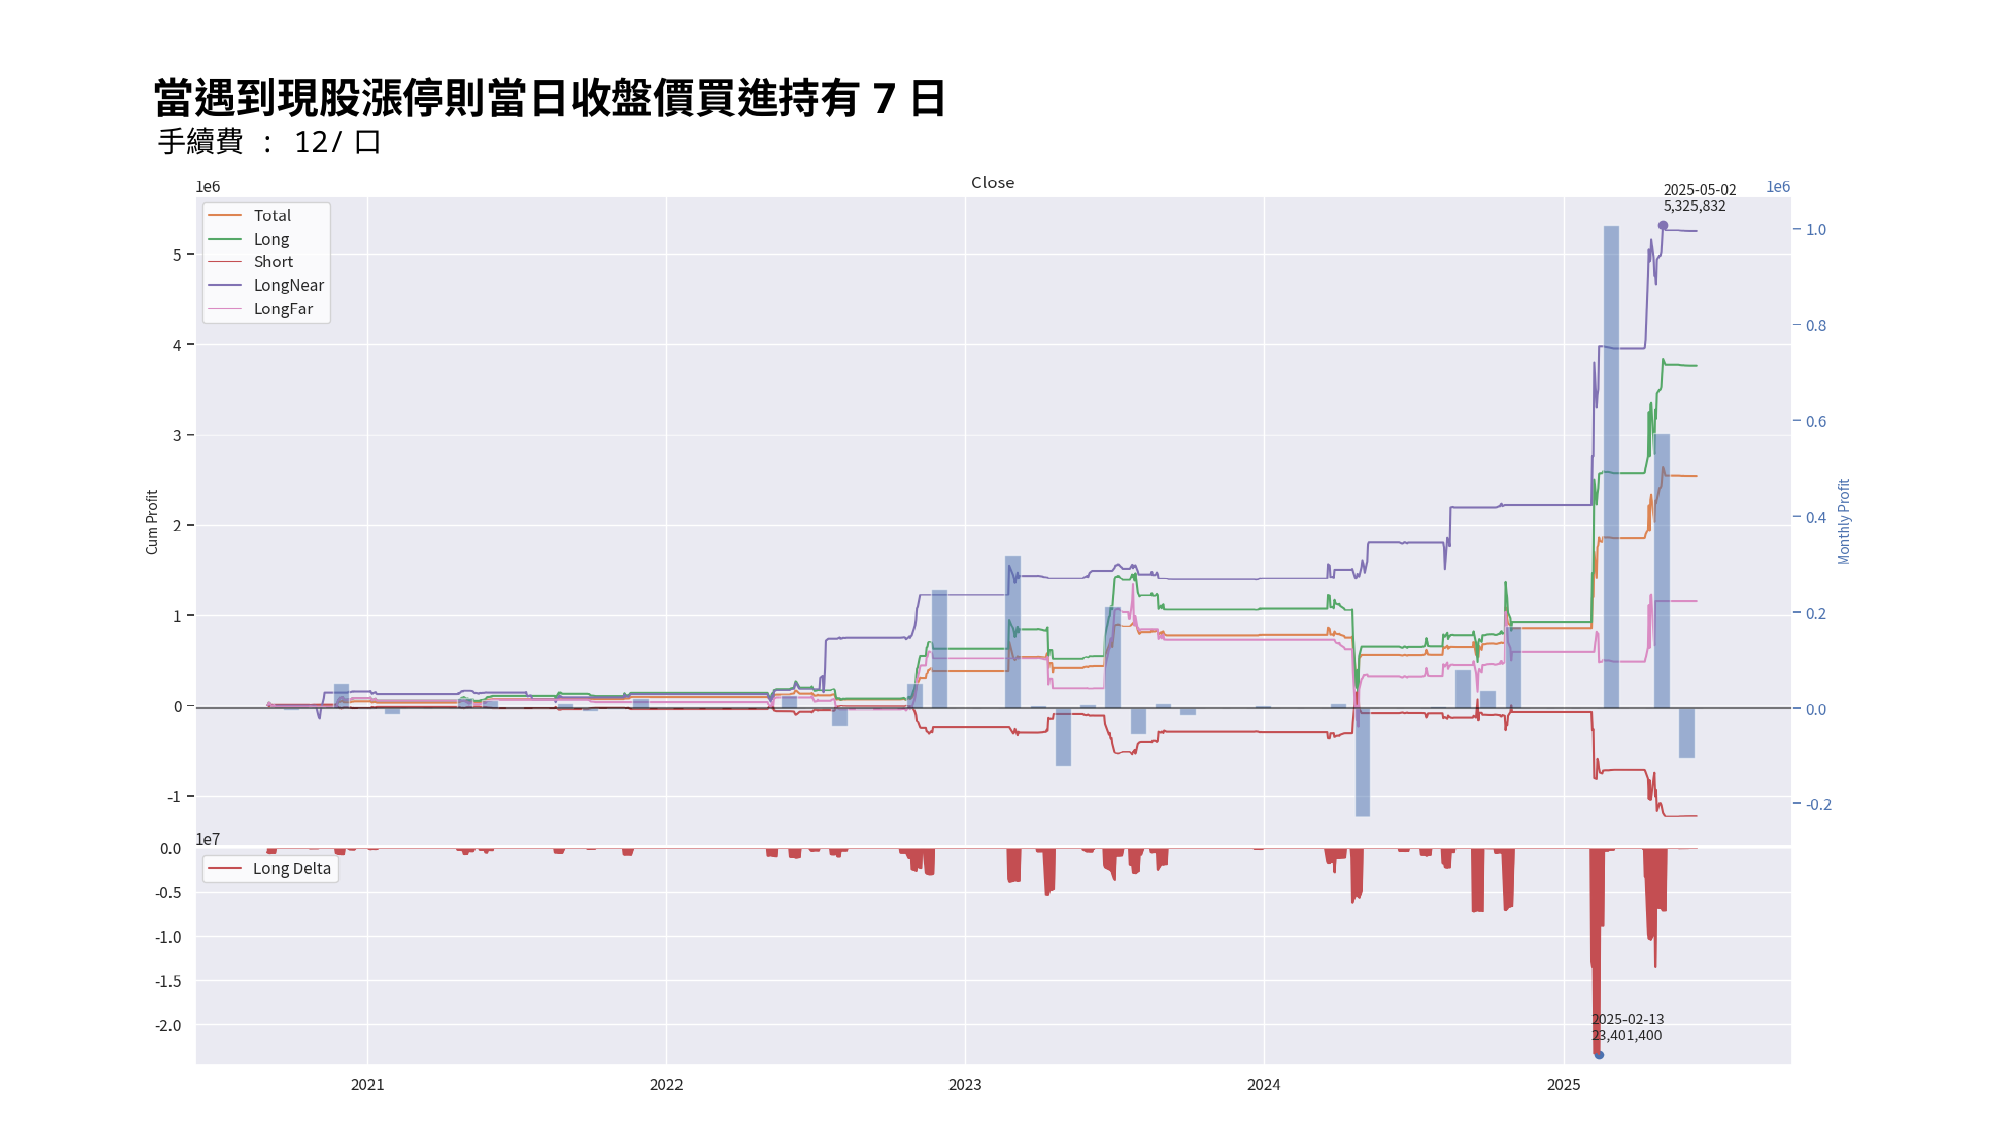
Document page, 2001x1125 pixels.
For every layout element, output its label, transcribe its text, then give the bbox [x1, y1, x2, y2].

text_box 手續費 : 12/口 [142, 115, 398, 165]
picture [136, 165, 1863, 1103]
title 當遇到現股漲停則當日收盤價買進持有7日 [137, 59, 1863, 142]
